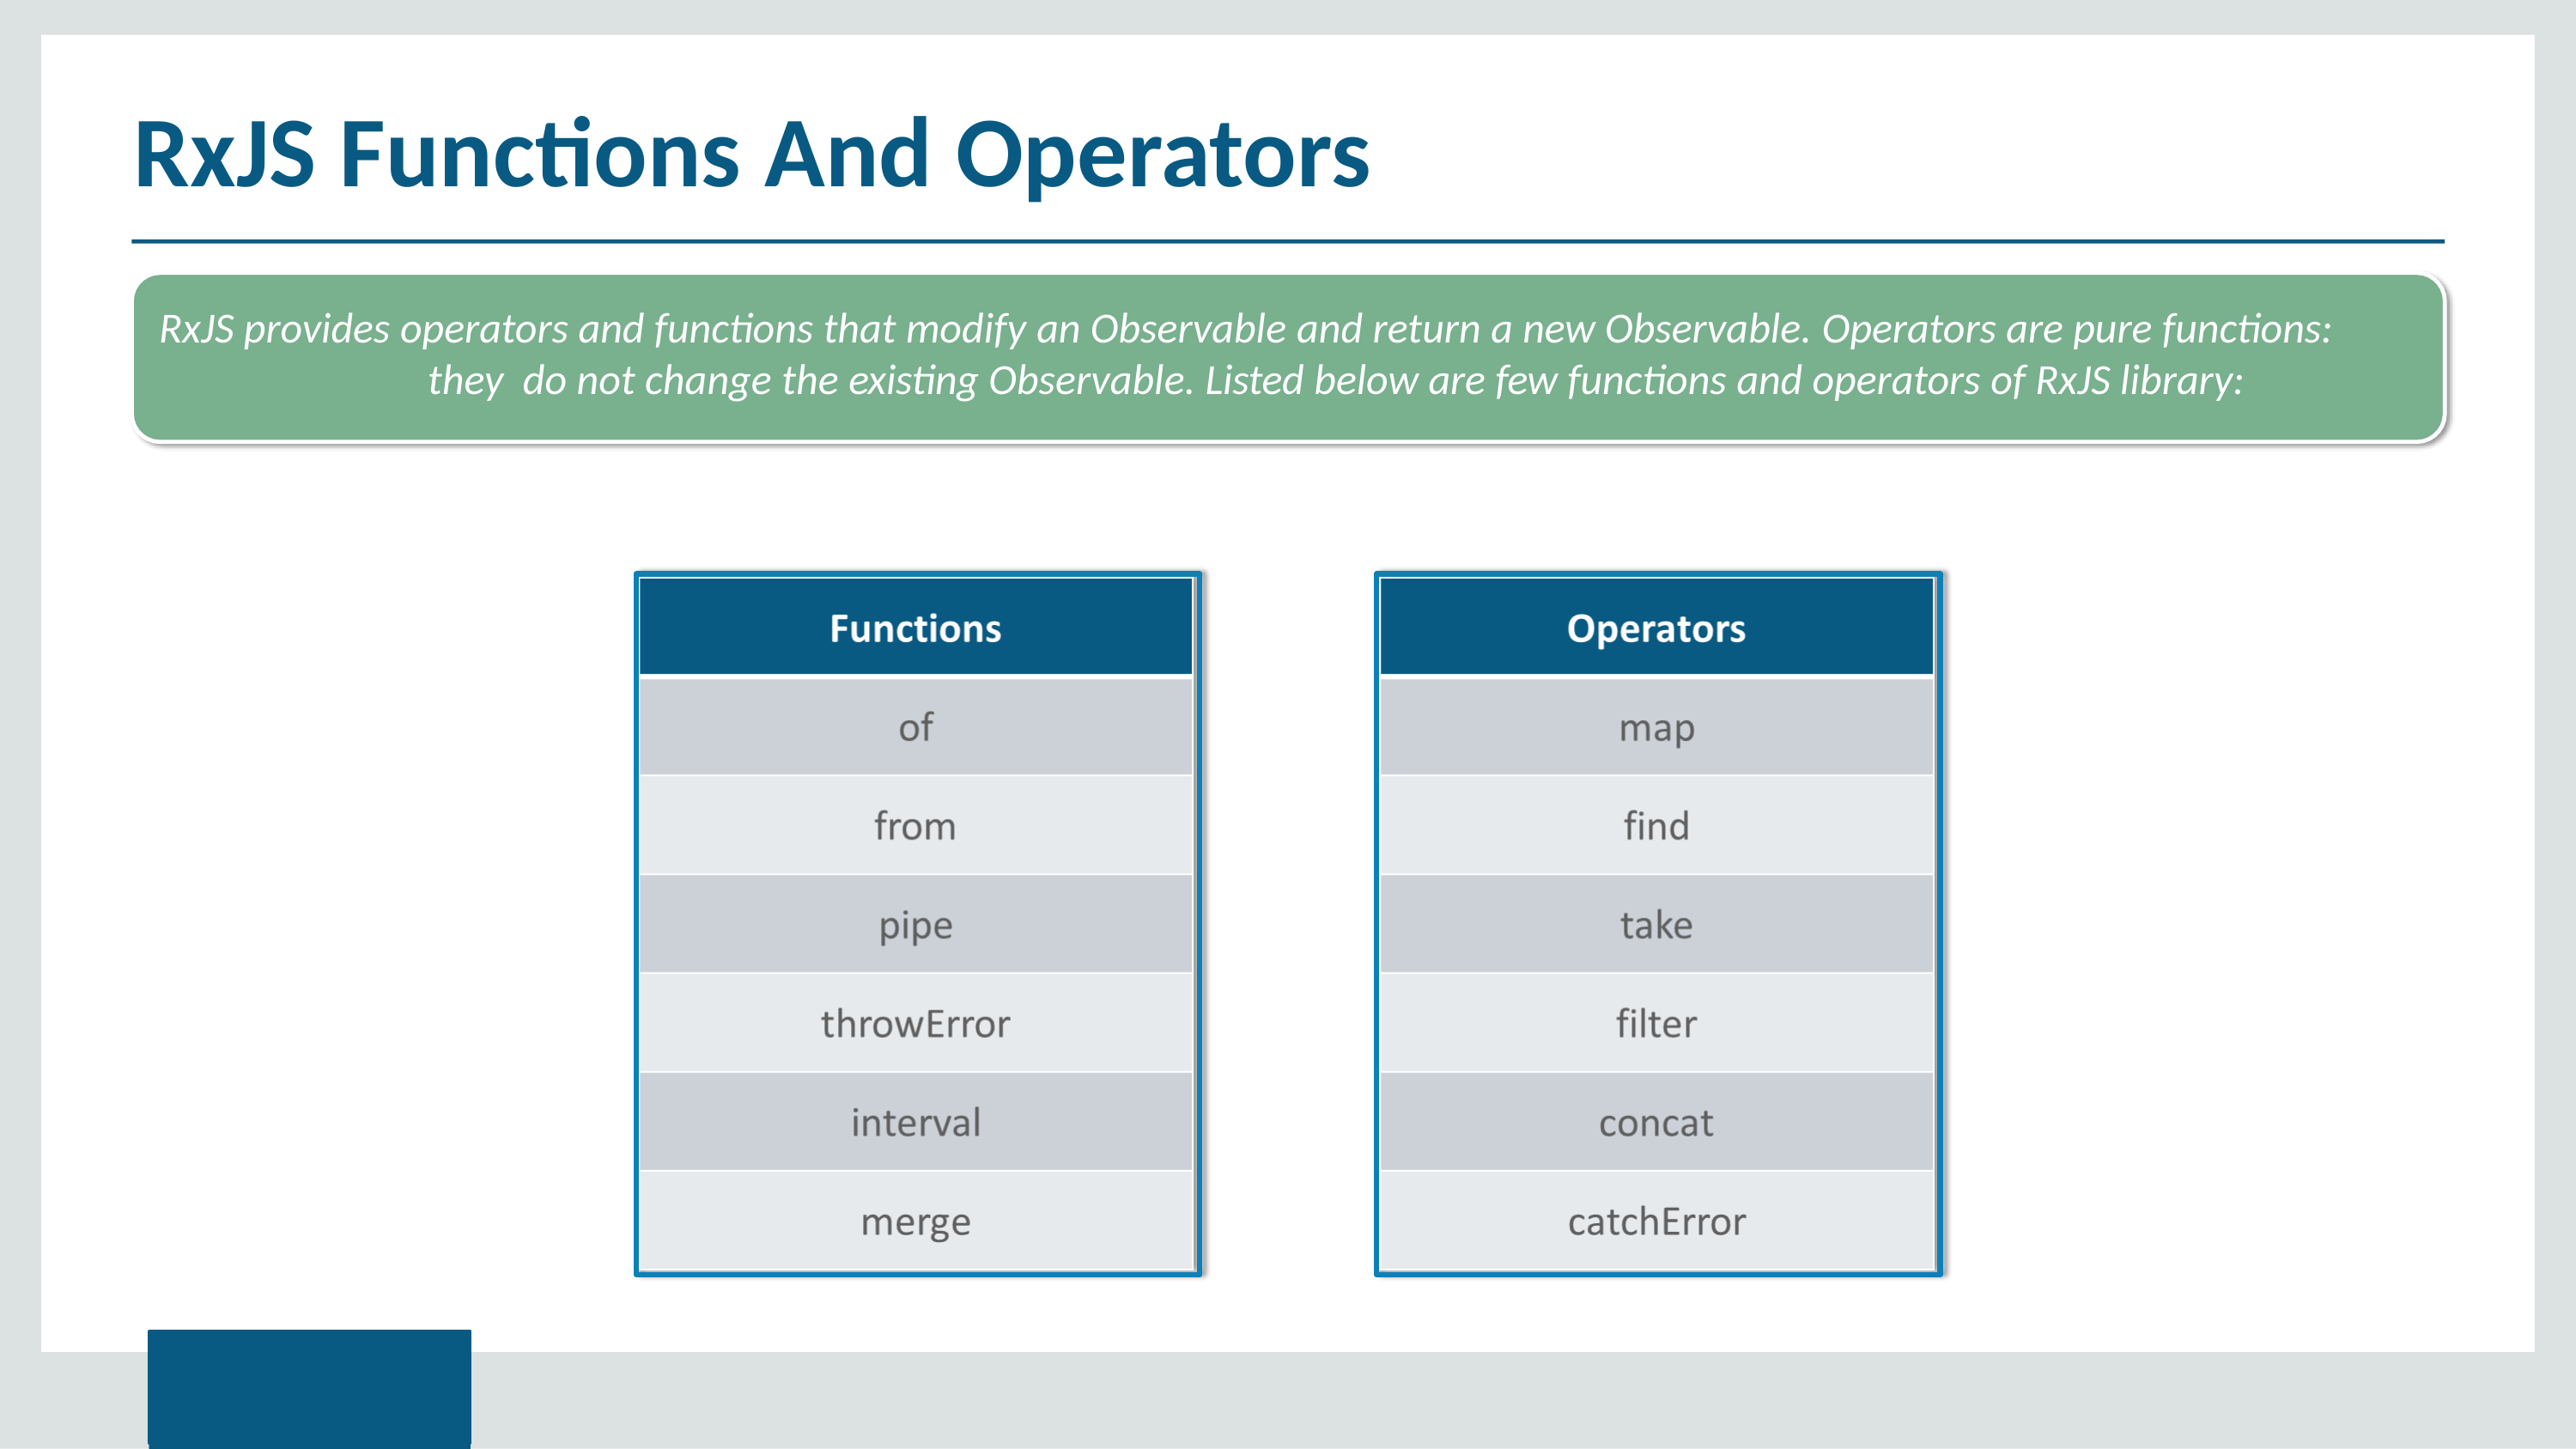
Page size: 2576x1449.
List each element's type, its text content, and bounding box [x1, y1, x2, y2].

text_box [128, 270, 2457, 454]
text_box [633, 566, 1214, 1283]
title RxJS Functions And Operators [131, 84, 1376, 270]
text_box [147, 1329, 472, 1446]
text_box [1373, 566, 1954, 1283]
